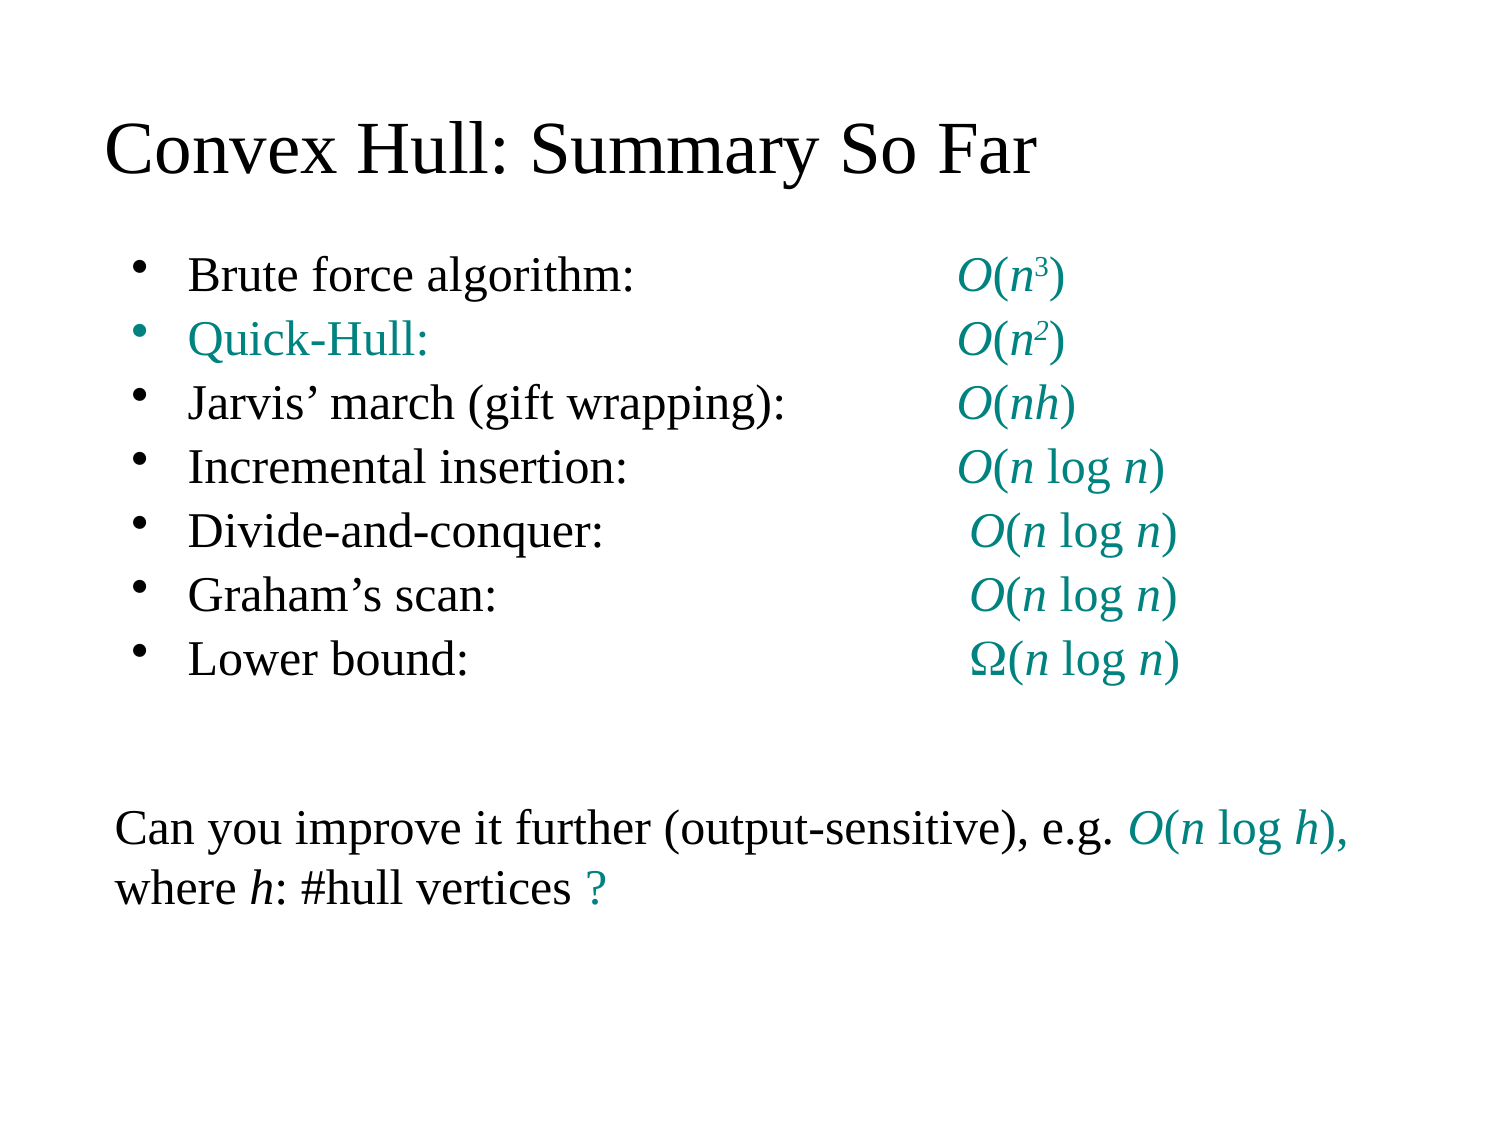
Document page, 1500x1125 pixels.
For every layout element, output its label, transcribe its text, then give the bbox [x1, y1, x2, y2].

list Brute force algorithm: O(n3) Quick-Hull: O(n2) Jarvis’ march (gift wrapping): O(nh) Incremental insertion: O(n log n) Divide-and-conquer: O(n log n) Graham’s scan: O(n log n) Lower bound: (n log n) [116, 241, 1392, 725]
text_box Can you improve it further (output-sensitive), e.g. O(n log h), where h: #hull vertices ? [99, 787, 1375, 968]
title Convex Hull: Summary So Far [89, 50, 1475, 238]
